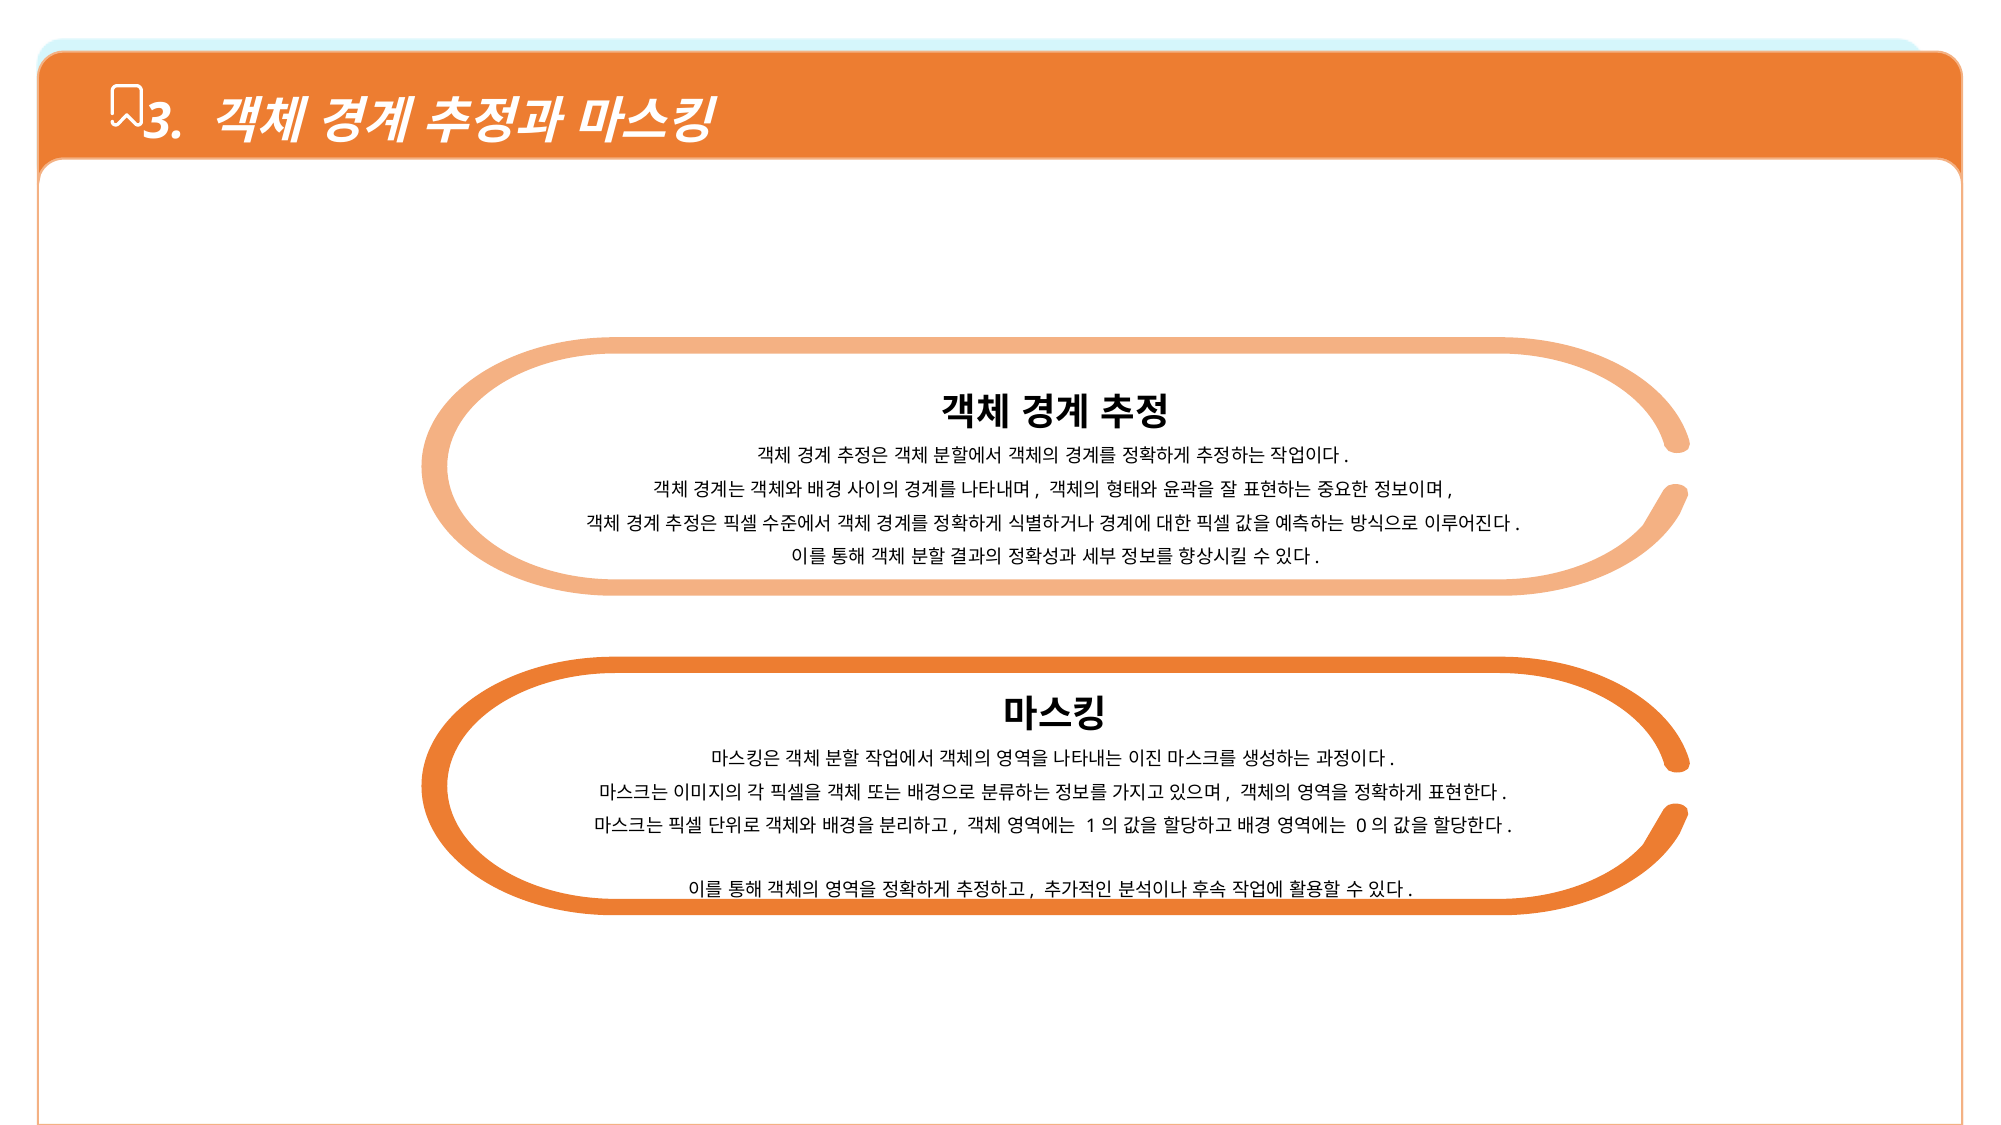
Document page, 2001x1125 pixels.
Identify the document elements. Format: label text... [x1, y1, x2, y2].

text_box 객체 경계 추정 객체 경계 추정은 객체 분할에서 객체의 경계를 정확하게 추정하는 작업이다. 객체 경계는 객체와 배경 사이의 경계를 나타내며, 객체의 형태와 윤곽을 잘 표현하는 중요한 정보이며, 객체 경계 추정은 픽셀 수준에서 객체 경계를 정확하게 식별하거나 경계에 대한 픽셀 값을 예측하는 방식으로 이루어진다. 이를 통해 객체 분할 결과의 정확성과 세부 정보를 향상시킬 수 있다. [420, 336, 1691, 597]
text_box 3. 객체 경계 추정과 마스킹 [36, 50, 1964, 183]
text_box 마스킹 마스킹은 객체 분할 작업에서 객체의 영역을 나타내는 이진 마스크를 생성하는 과정이다. 마스크는 이미지의 각 픽셀을 객체 또는 배경으로 분류하는 정보를 가지고 있으며, 객체의 영역을 정확하게 표현한다. 마스크는 픽셀 단위로 객체와 배경을 분리하고, 객체 영역에는 1의 값을 할당하고 배경 영역에는 0의 값을 할당한다. 이를 통해 객체의 영역을 정확하게 추정하고, 추가적인 분석이나 후속 작업에 활용할 수 있다.. [420, 655, 1691, 917]
text_box [36, 157, 1964, 1125]
text_box [110, 84, 143, 127]
